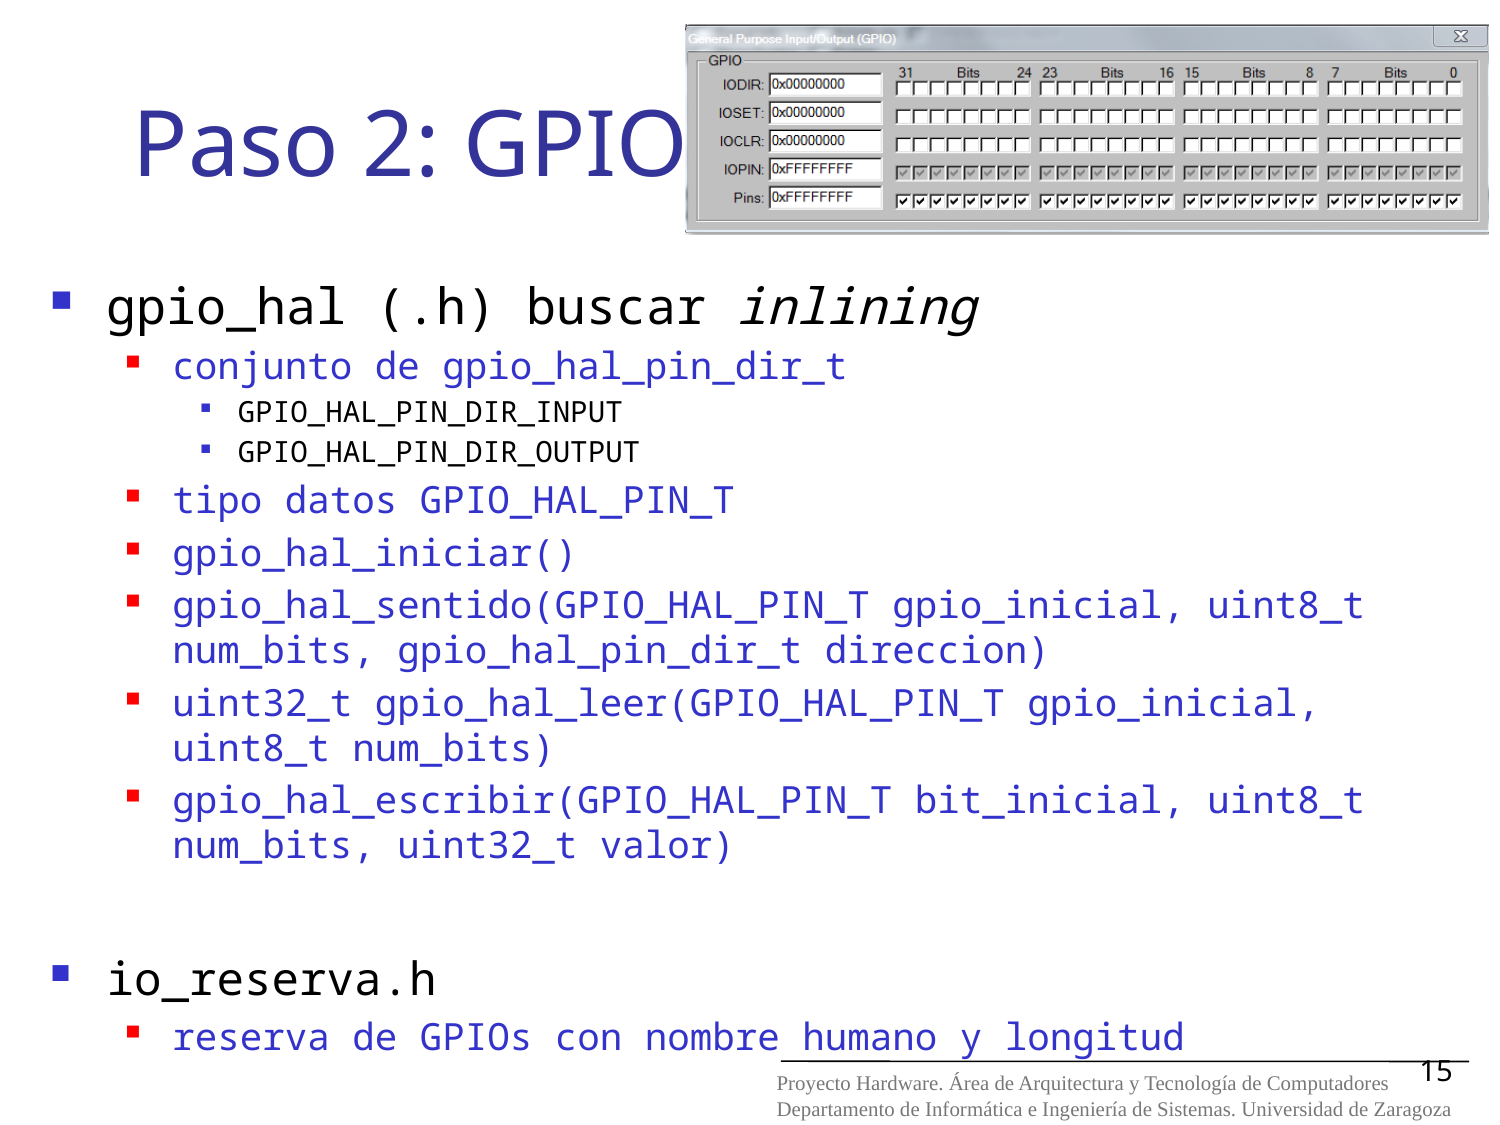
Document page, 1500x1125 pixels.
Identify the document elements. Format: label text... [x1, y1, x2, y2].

slide_number 15 [1154, 1023, 1468, 1100]
picture [684, 24, 1489, 235]
title Paso 2: GPIO [117, 7, 1468, 203]
list gpio_hal (.h) buscar inlining conjunto de gpio_hal_pin_dir_t GPIO_HAL_PIN_DIR_INPUT GPIO_HAL_PIN_DIR_OUTPUT tipo datos GPIO_HAL_PIN_T gpio_hal_iniciar() gpio_hal_sentido(GPIO_HAL_PIN_T gpio_inicial, uint8_t num_bits, gpio_hal_pin_dir_t direccion) uint32_t gpio_hal_leer(GPIO_HAL_PIN_T gpio_inicial, uint8_t num_bits) gpio_hal_escribir(GPIO_HAL_PIN_T bit_inicial, uint8_t num_bits, uint32_t valor) io_reserva.h reserva de GPIOs con nombre humano y longitud [35, 267, 1500, 1118]
